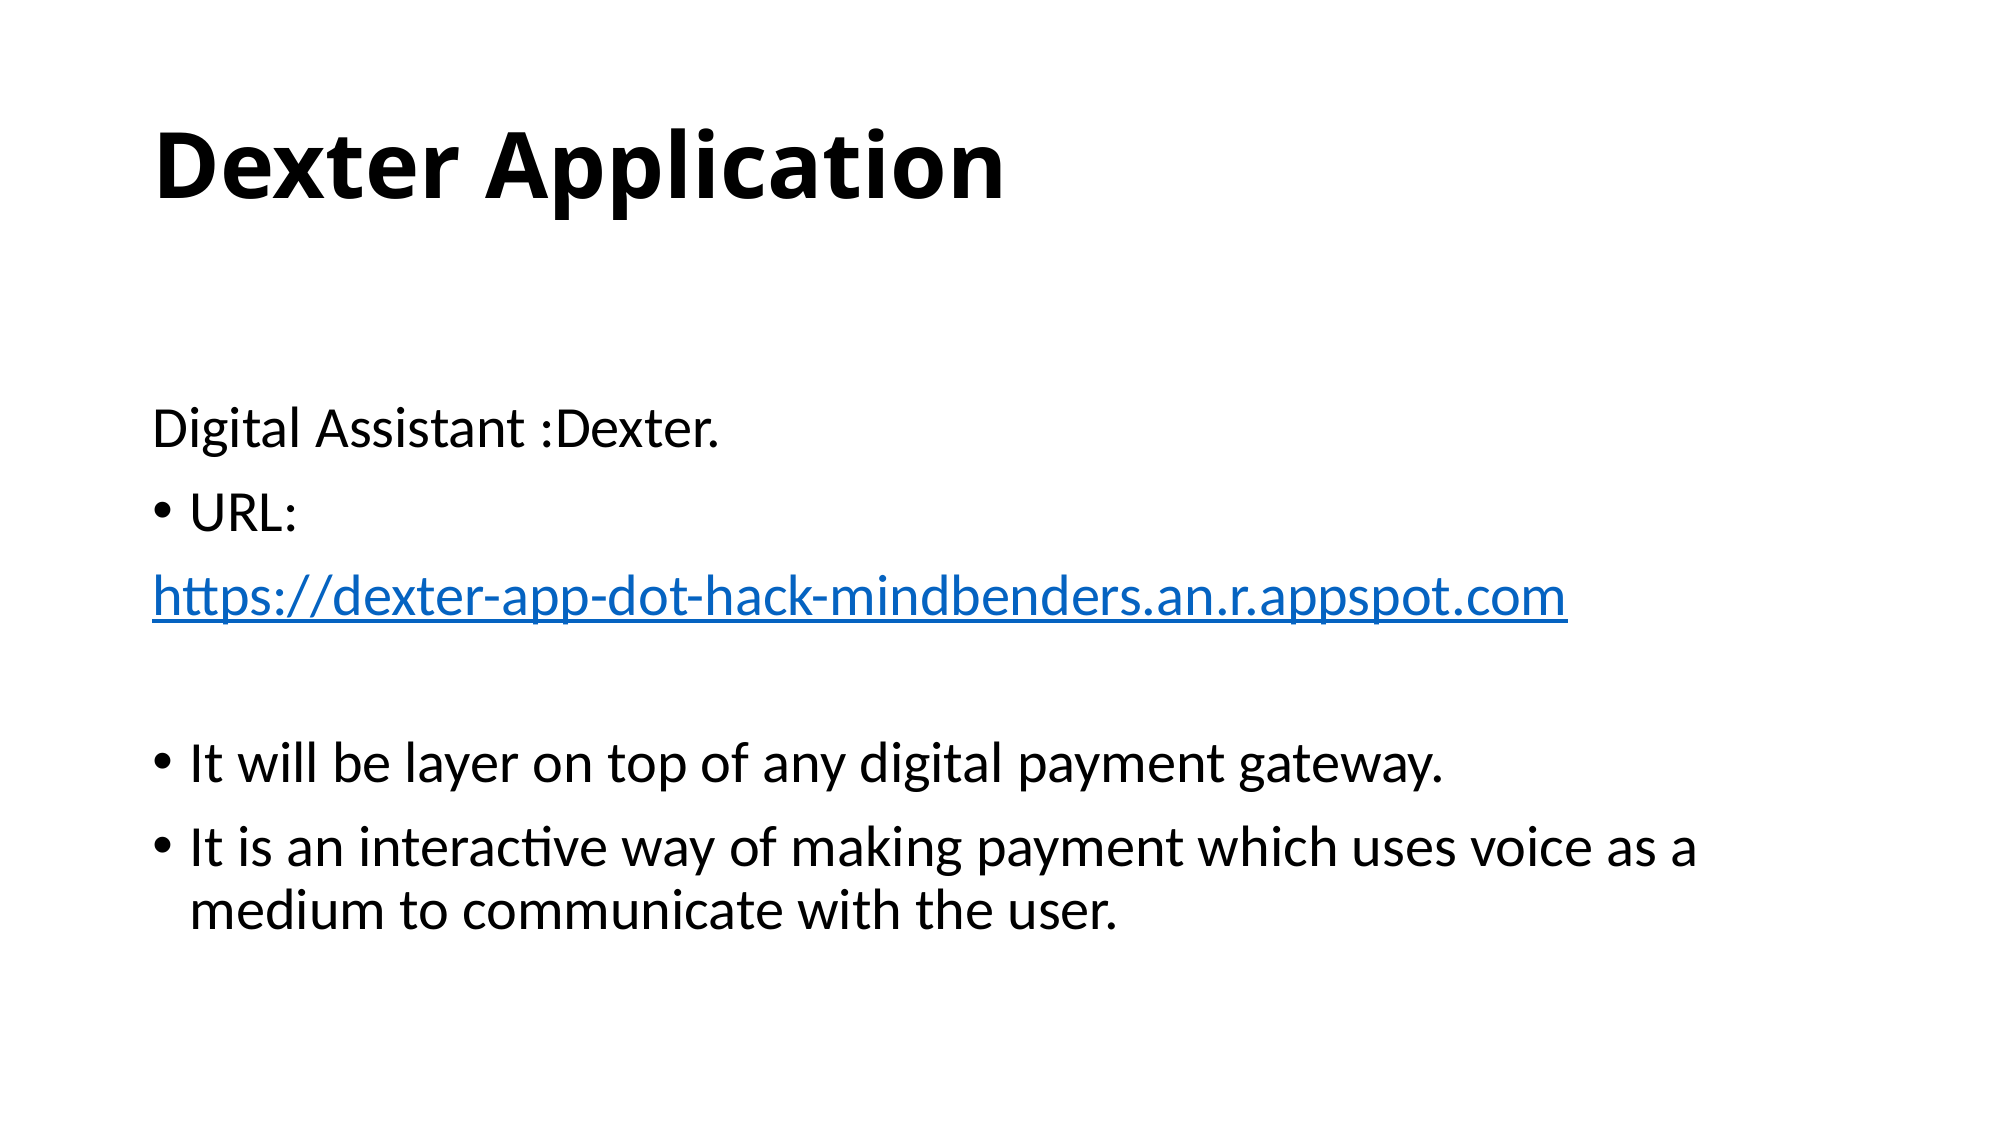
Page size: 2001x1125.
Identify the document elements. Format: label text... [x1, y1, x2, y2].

list Digital Assistant :Dexter. URL: https://dexter-app-dot-hack-mindbenders.an.r.appspot.com It will be layer on top of any digital payment gateway. It is an interactive way of making payment which uses voice as a medium to communicate with the user. [137, 299, 1863, 1014]
title Dexter Application [137, 59, 1863, 278]
